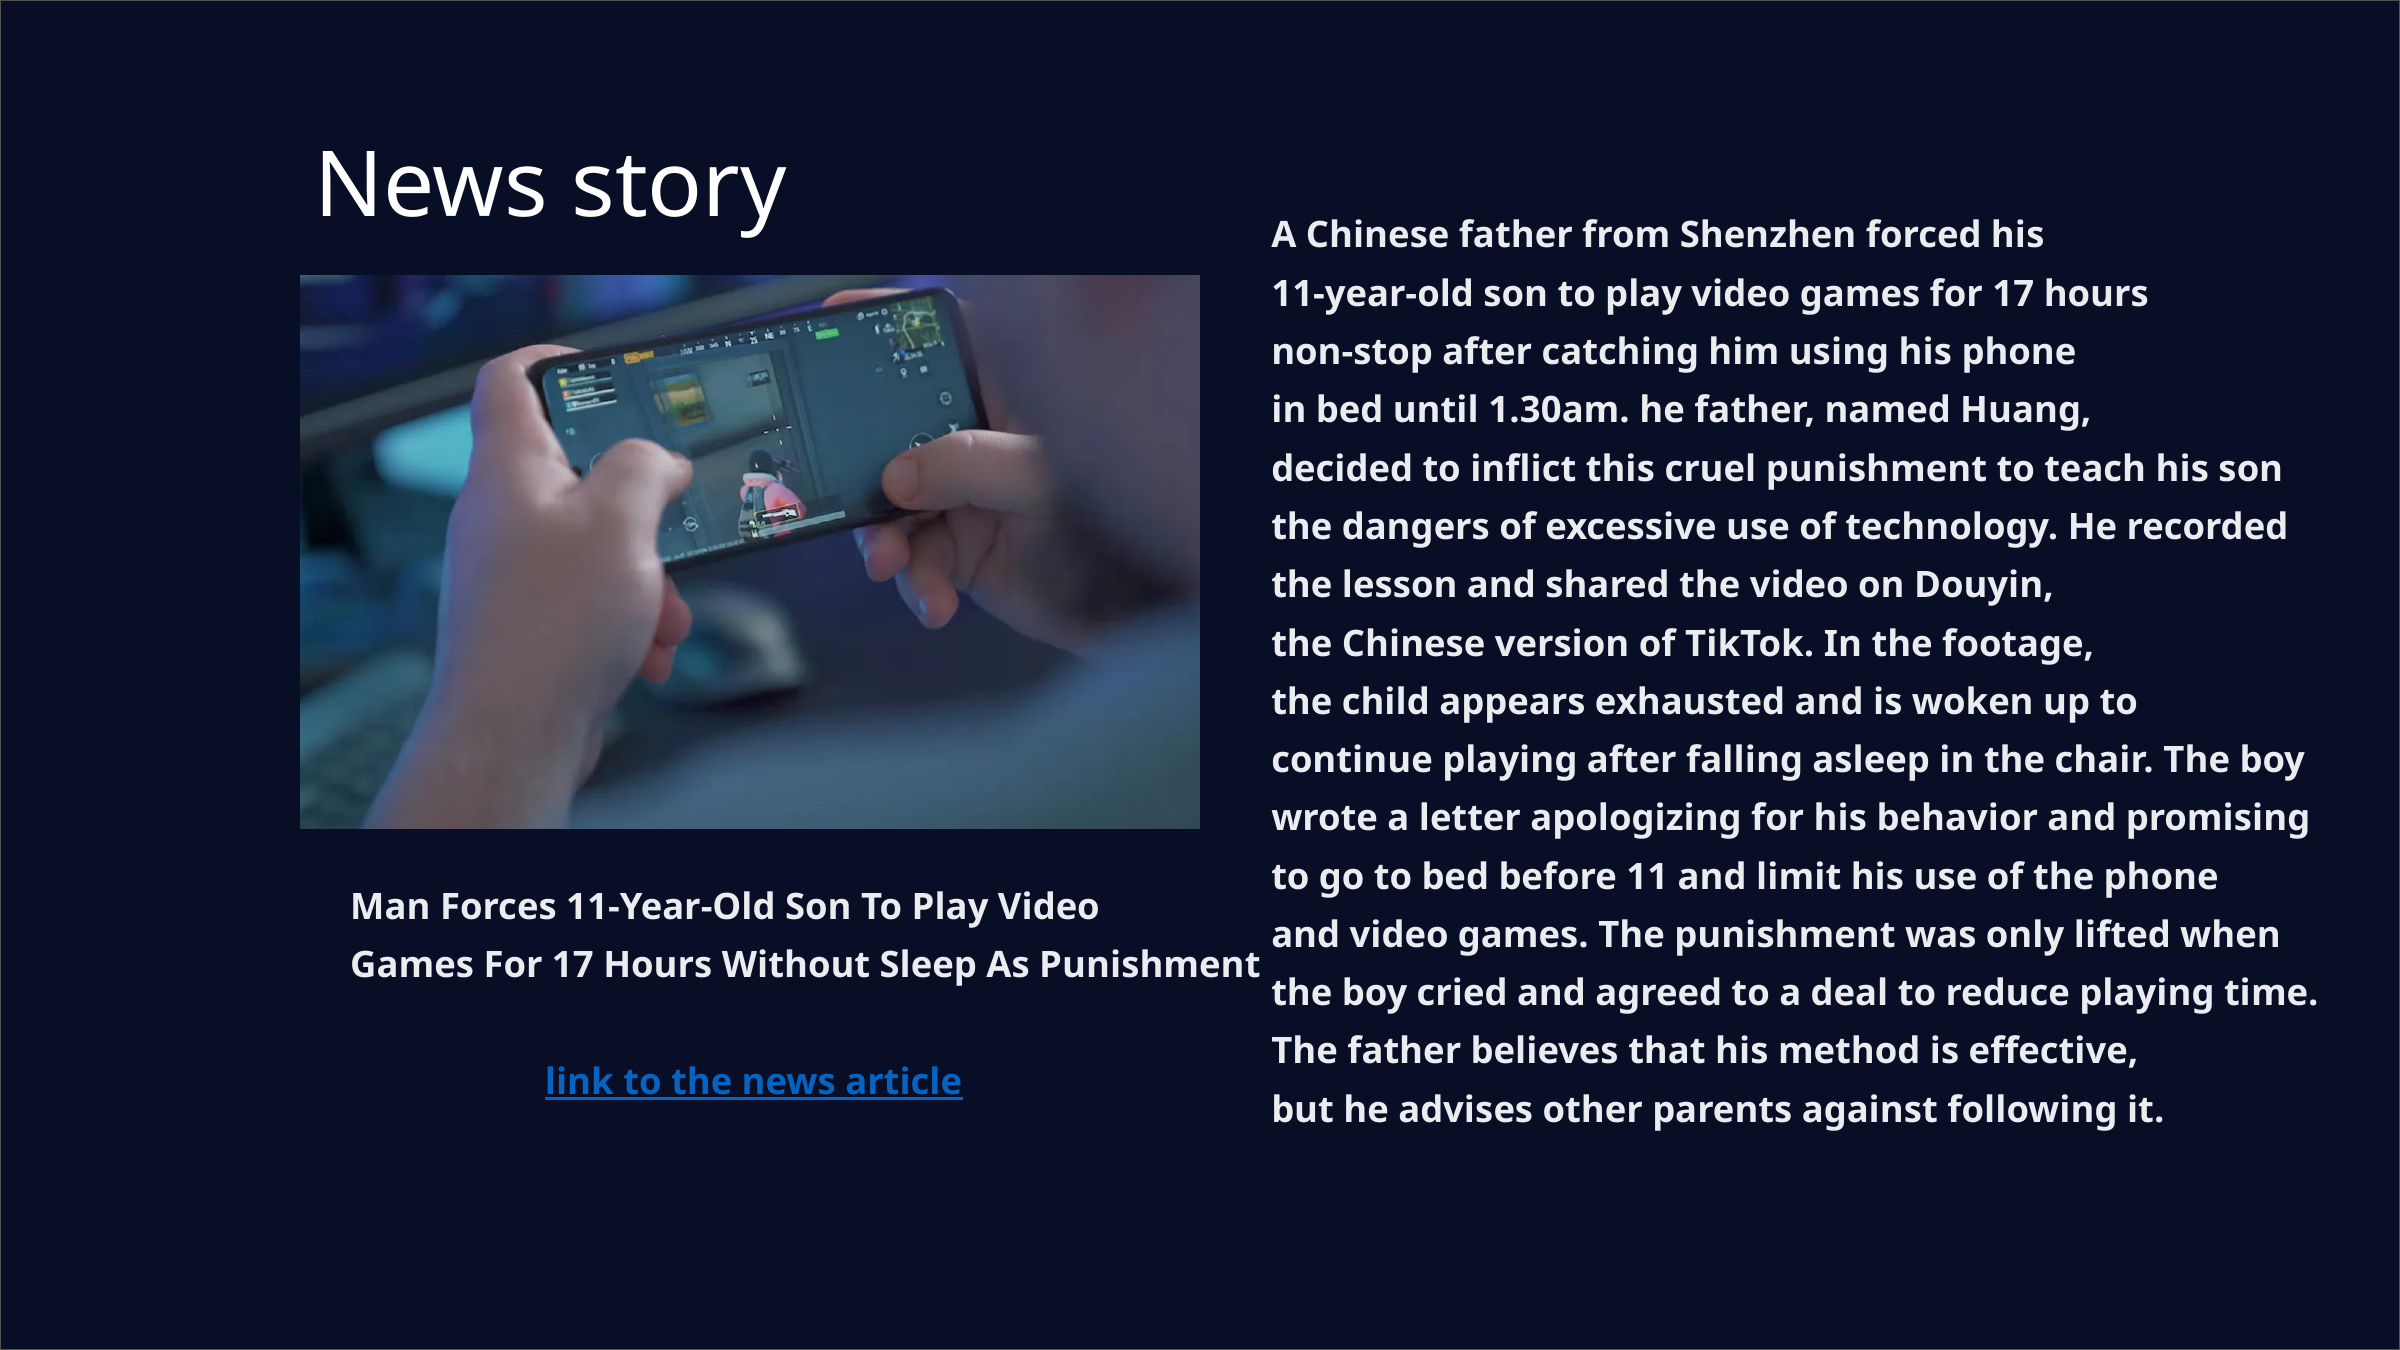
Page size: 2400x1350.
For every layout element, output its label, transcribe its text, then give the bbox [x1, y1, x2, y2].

text_box News story [299, 113, 1029, 228]
text_box link to the news article [335, 1042, 1173, 1128]
text_box [0, 0, 2400, 1350]
text_box Man Forces 11-Year-Old Son To Play Video Games For 17 Hours Without Sleep As Punishment [335, 861, 1173, 995]
text_box A Chinese father from Shenzhen forced his 11-year-old son to play video games for 17 hours non-stop after catching him using his phone in bed until 1.30am. he father, named Huang, decided to inflict this cruel punishment to teach his son the dangers of excessive use of technology. He recorded the lesson and shared the video on Douyin, the Chinese version of TikTok. In the footage, the child appears exhausted and is woken up to continue playing after falling asleep in the chair. The boy wrote a letter apologizing for his behavior and promising to go to bed before 11 and limit his use of the phone and video games. The punishment was only lifted when the boy cried and agreed to a deal to reduce playing time. The father believes that his method is effective, but he advises other parents against following it. [1256, 189, 2344, 1161]
picture [300, 275, 1200, 829]
